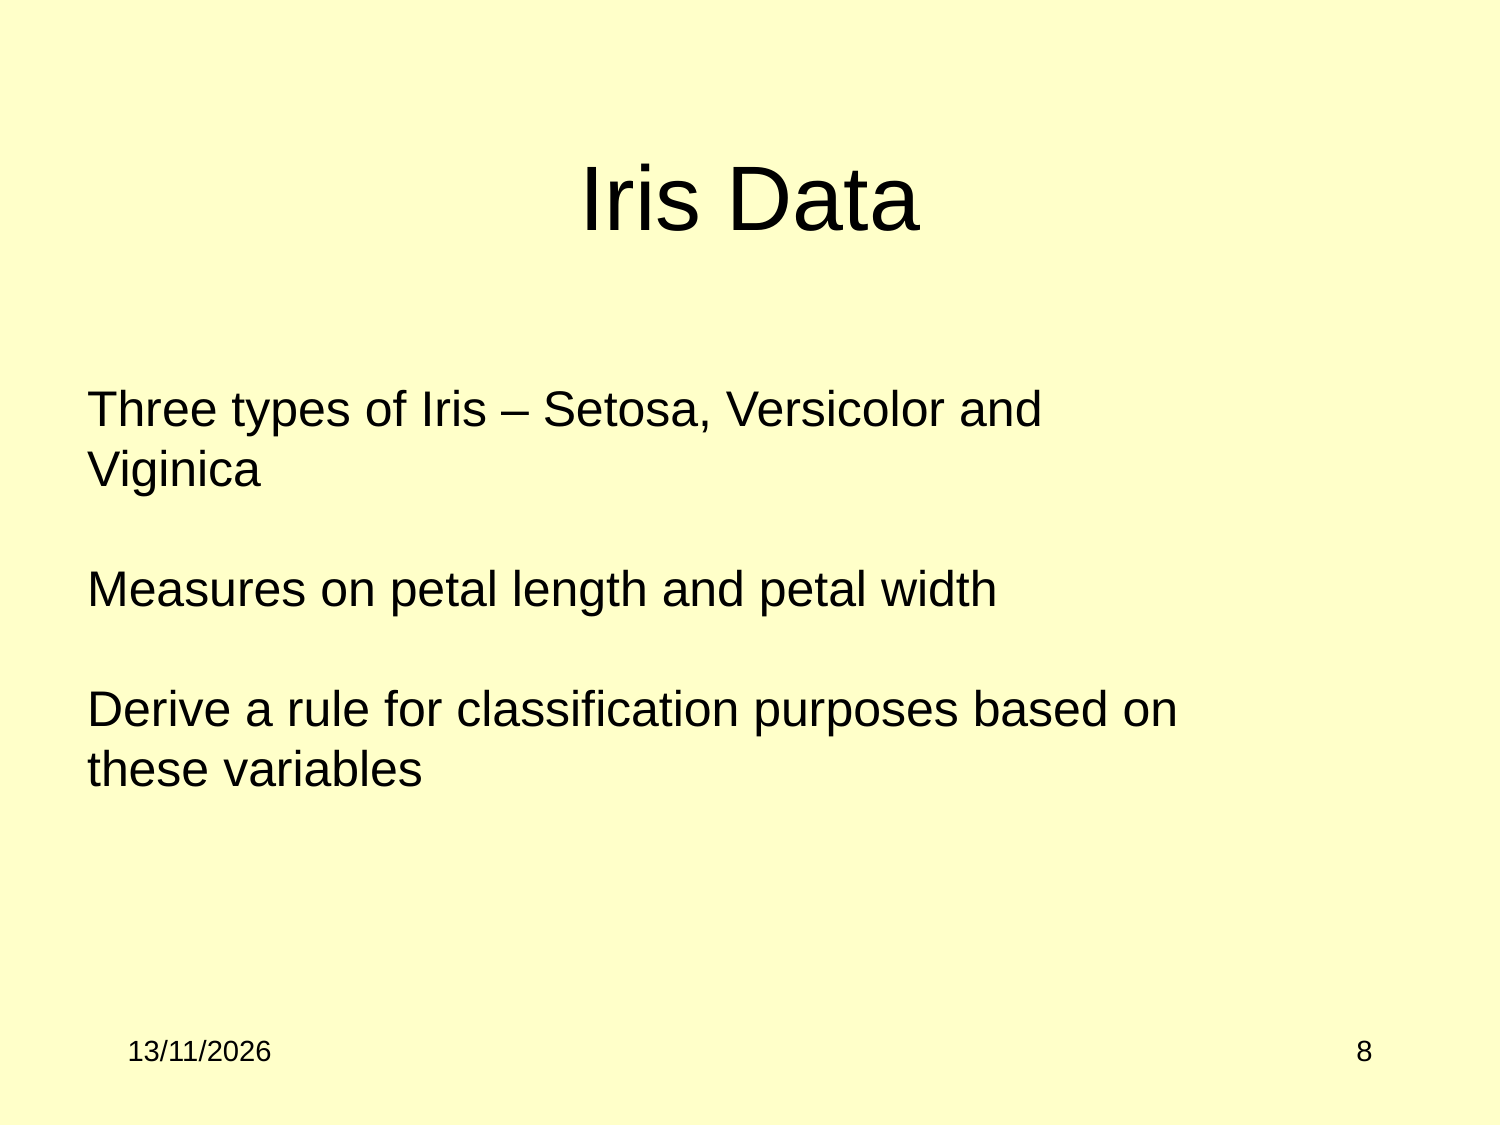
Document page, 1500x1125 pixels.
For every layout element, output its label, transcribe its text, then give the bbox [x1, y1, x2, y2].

text_box Three types of Iris – Setosa, Versicolor and Viginica Measures on petal length and petal width Derive a rule for classification purposes based on these variables [72, 369, 1223, 804]
title Iris Data [112, 99, 1388, 288]
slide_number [112, 1024, 426, 1101]
slide_number 8 [1074, 1024, 1388, 1101]
